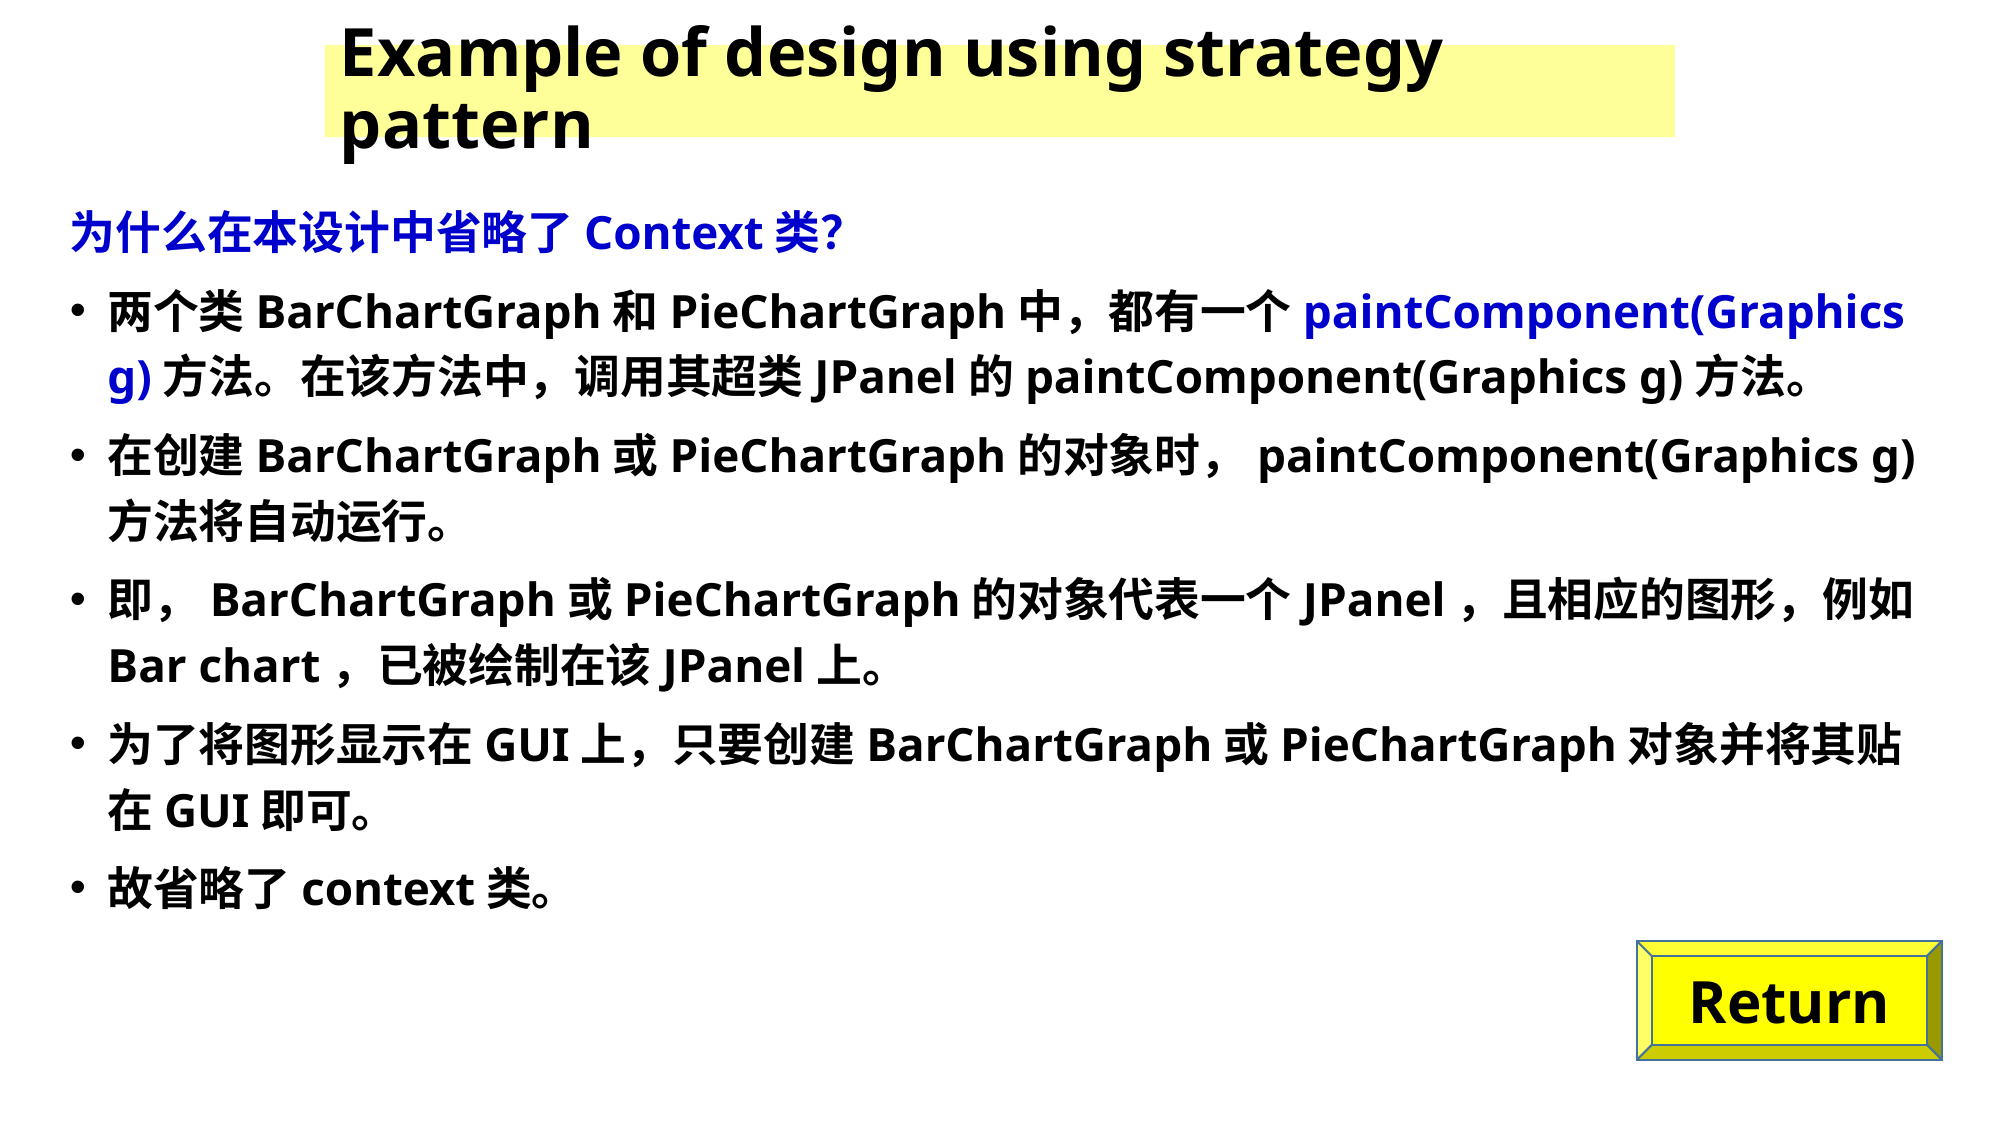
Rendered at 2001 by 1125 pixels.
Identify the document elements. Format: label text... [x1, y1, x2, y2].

title Example of design using strategy pattern [324, 45, 1675, 138]
list 为什么在本设计中省略了Context类？ 两个类BarChartGraph和PieChartGraph中，都有一个paintComponent(Graphics g)方法。在该方法中，调用其超类JPanel的paintComponent(Graphics g)方法。 在创建BarChartGraph或PieChartGraph的对象时，paintComponent(Graphics g)方法将自动运行。 即，BarChartGraph或PieChartGraph的对象代表一个JPanel，且相应的图形，例如Bar chart，已被绘制在该JPanel上。 为了将图形显示在GUI上，只要创建BarChartGraph或PieChartGraph对象并将其贴在GUI即可。 故省略了context类。 [54, 185, 1942, 942]
text_box Return [1636, 940, 1943, 1061]
